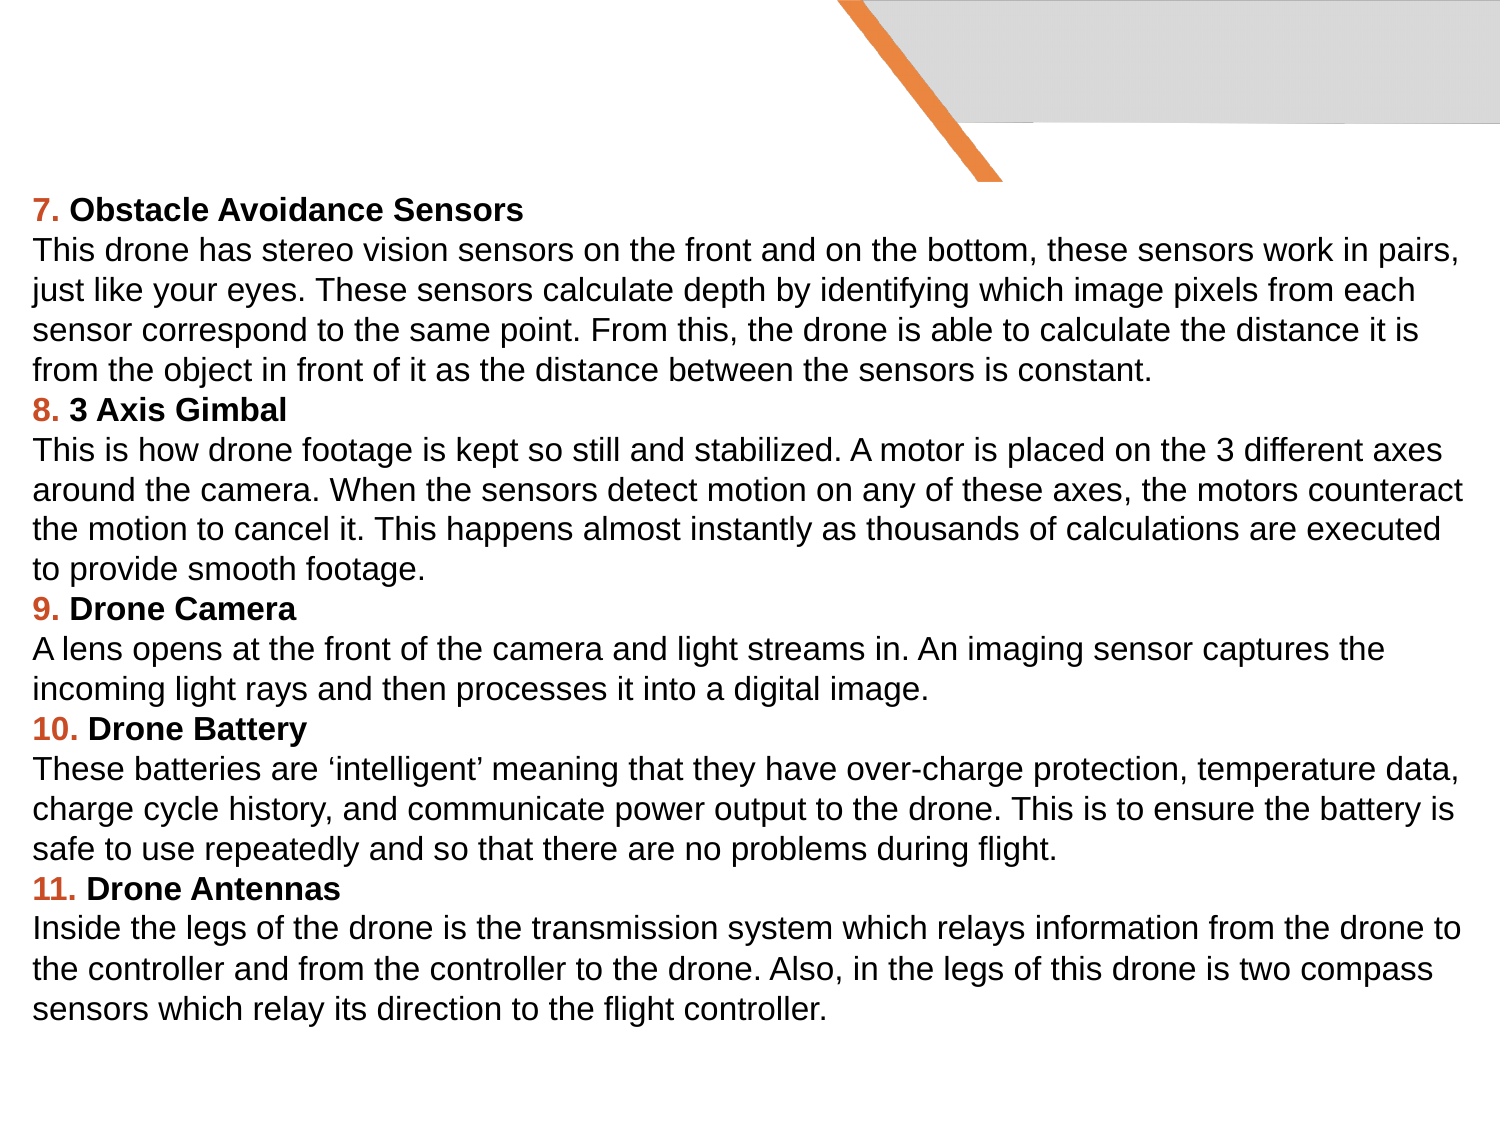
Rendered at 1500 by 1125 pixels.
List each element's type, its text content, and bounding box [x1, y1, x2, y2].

text_box 7. Obstacle Avoidance Sensors This drone has stereo vision sensors on the front and on the bottom, these sensors work in pairs, just like your eyes. These sensors calculate depth by identifying which image pixels from each sensor correspond to the same point. From this, the drone is able to calculate the distance it is from the object in front of it as the distance between the sensors is constant. 8. 3 Axis Gimbal This is how drone footage is kept so still and stabilized. A motor is placed on the 3 different axes around the camera. When the sensors detect motion on any of these axes, the motors counteract the motion to cancel it. This happens almost instantly as thousands of calculations are executed to provide smooth footage. 9. Drone Camera A lens opens at the front of the camera and light streams in. An imaging sensor captures the incoming light rays and then processes it into a digital image. 10. Drone Battery These batteries are ‘intelligent’ meaning that they have over-charge protection, temperature data, charge cycle history, and communicate power output to the drone. This is to ensure the battery is safe to use repeatedly and so that there are no problems during flight. 11. Drone Antennas Inside the legs of the drone is the transmission system which relays information from the drone to the controller and from the controller to the drone. Also, in the legs of this drone is two compass sensors which relay its direction to the flight controller. [17, 180, 1483, 1114]
picture [837, 0, 1500, 180]
